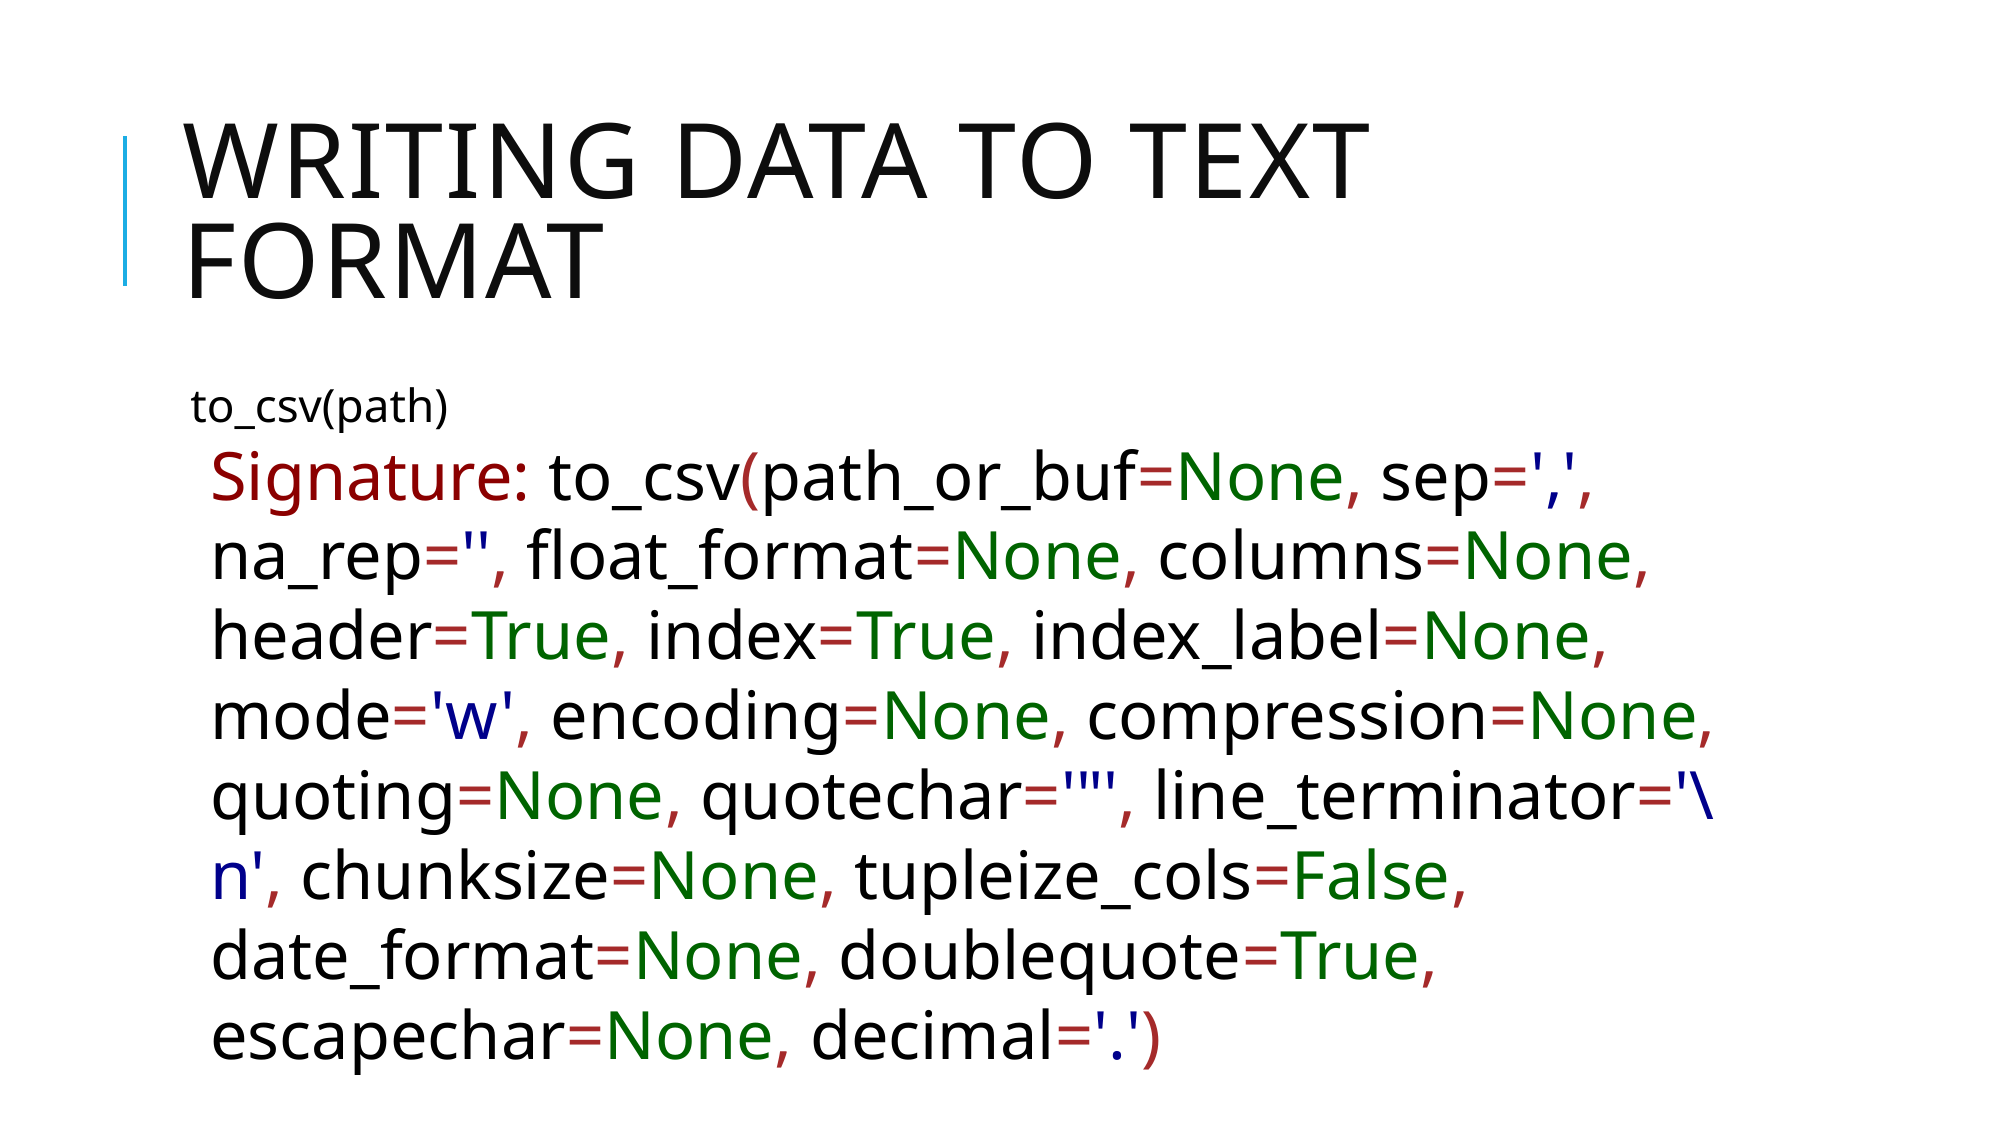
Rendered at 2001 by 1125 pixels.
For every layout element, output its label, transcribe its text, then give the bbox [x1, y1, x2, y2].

list to_csv(path) [168, 375, 1763, 1035]
title Writing data to text format [168, 96, 1763, 342]
text_box Signature: to_csv(path_or_buf=None, sep=',', na_rep='', float_format=None, columns=None, header=True, index=True, index_label=None, mode='w', encoding=None, compression=None, quoting=None, quotechar='"', line_terminator='\n', chunksize=None, tupleize_cols=False, date_format=None, doublequote=True, escapechar=None, decimal='.') [195, 425, 1793, 1081]
